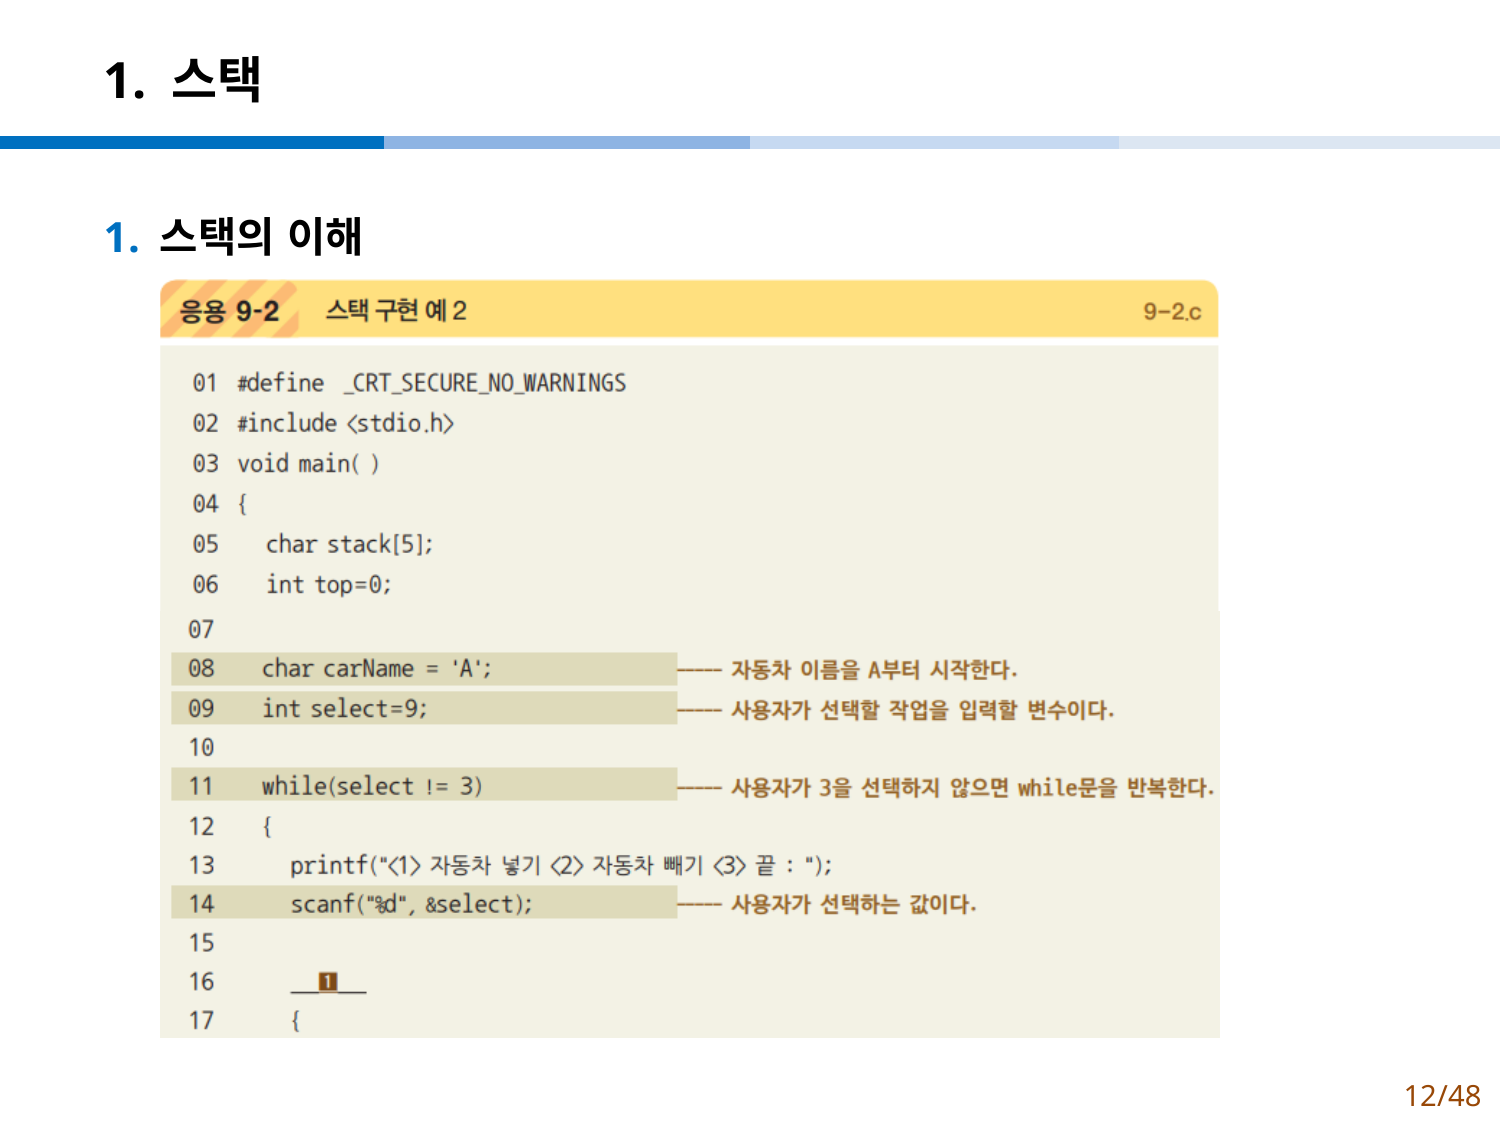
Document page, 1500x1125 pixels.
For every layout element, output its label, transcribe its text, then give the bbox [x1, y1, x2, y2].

list 스택의 이해 [88, 177, 1459, 1077]
picture [159, 278, 1220, 1038]
title 1. 스택 [88, 32, 1330, 124]
